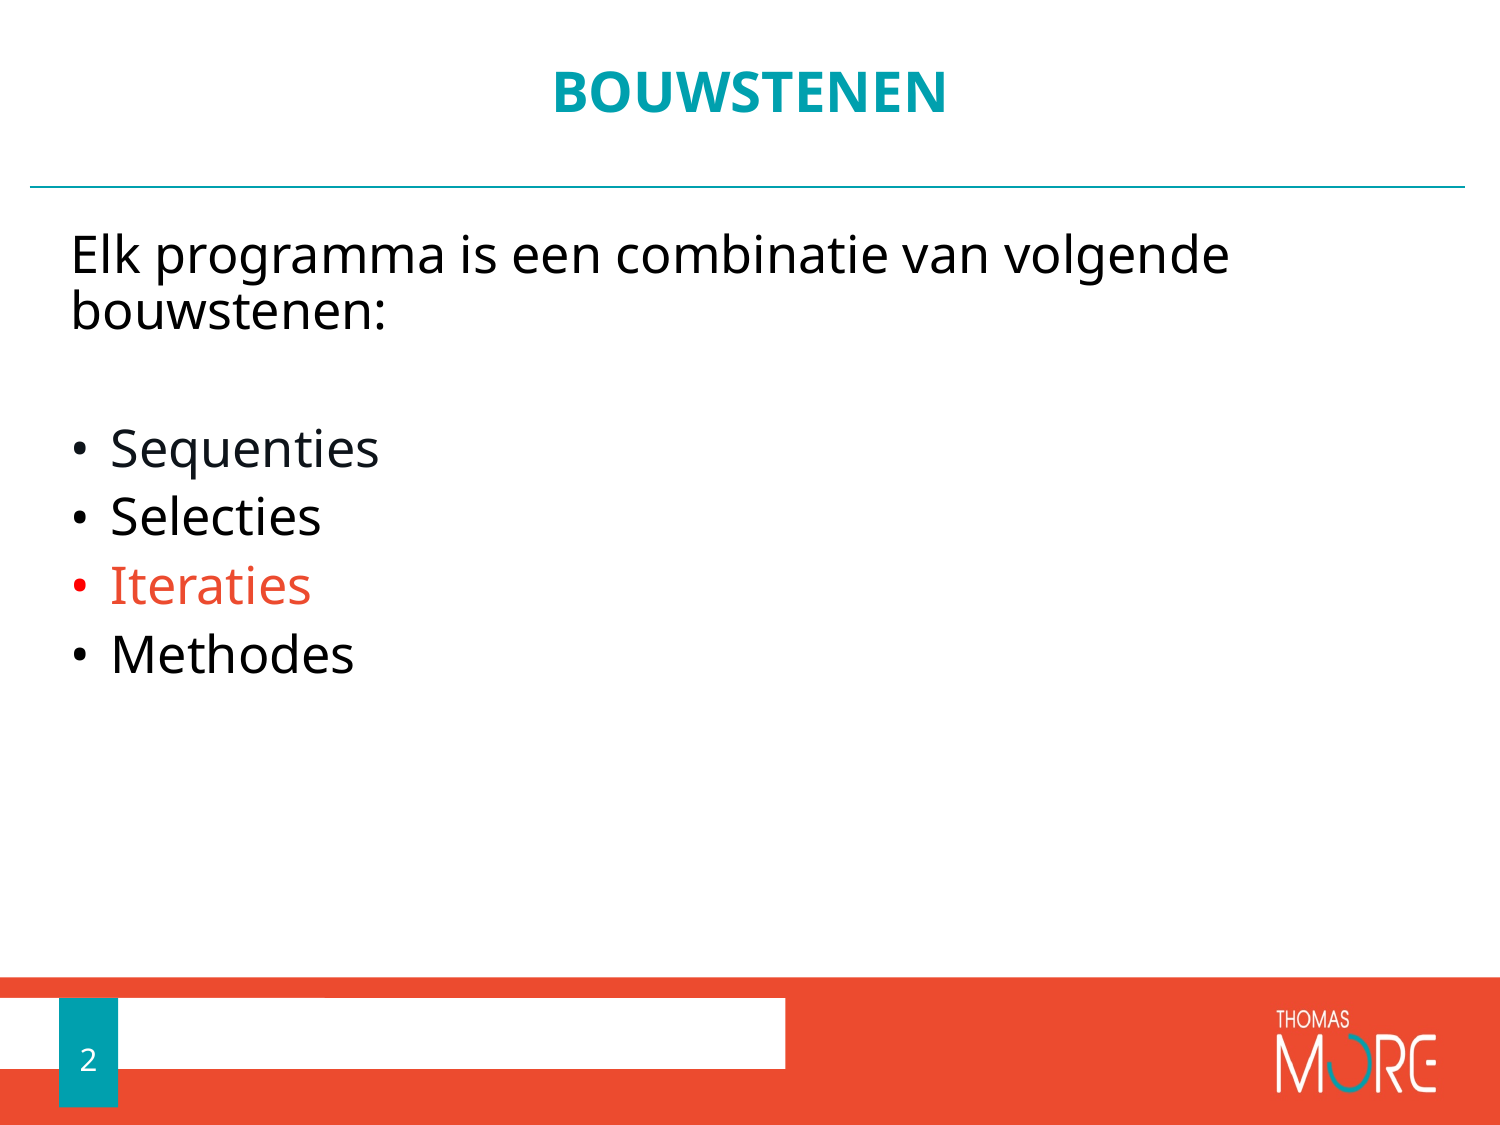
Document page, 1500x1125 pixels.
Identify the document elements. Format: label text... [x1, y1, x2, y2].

list Elk programma is een combinatie van volgende bouwstenen: Sequenties Selecties Iteraties Methodes [0, 188, 1500, 900]
title BOUWSTENEN [0, 0, 1500, 188]
footer [123, 998, 786, 1069]
slide_number 2 [59, 998, 119, 1108]
picture [1254, 980, 1458, 1122]
